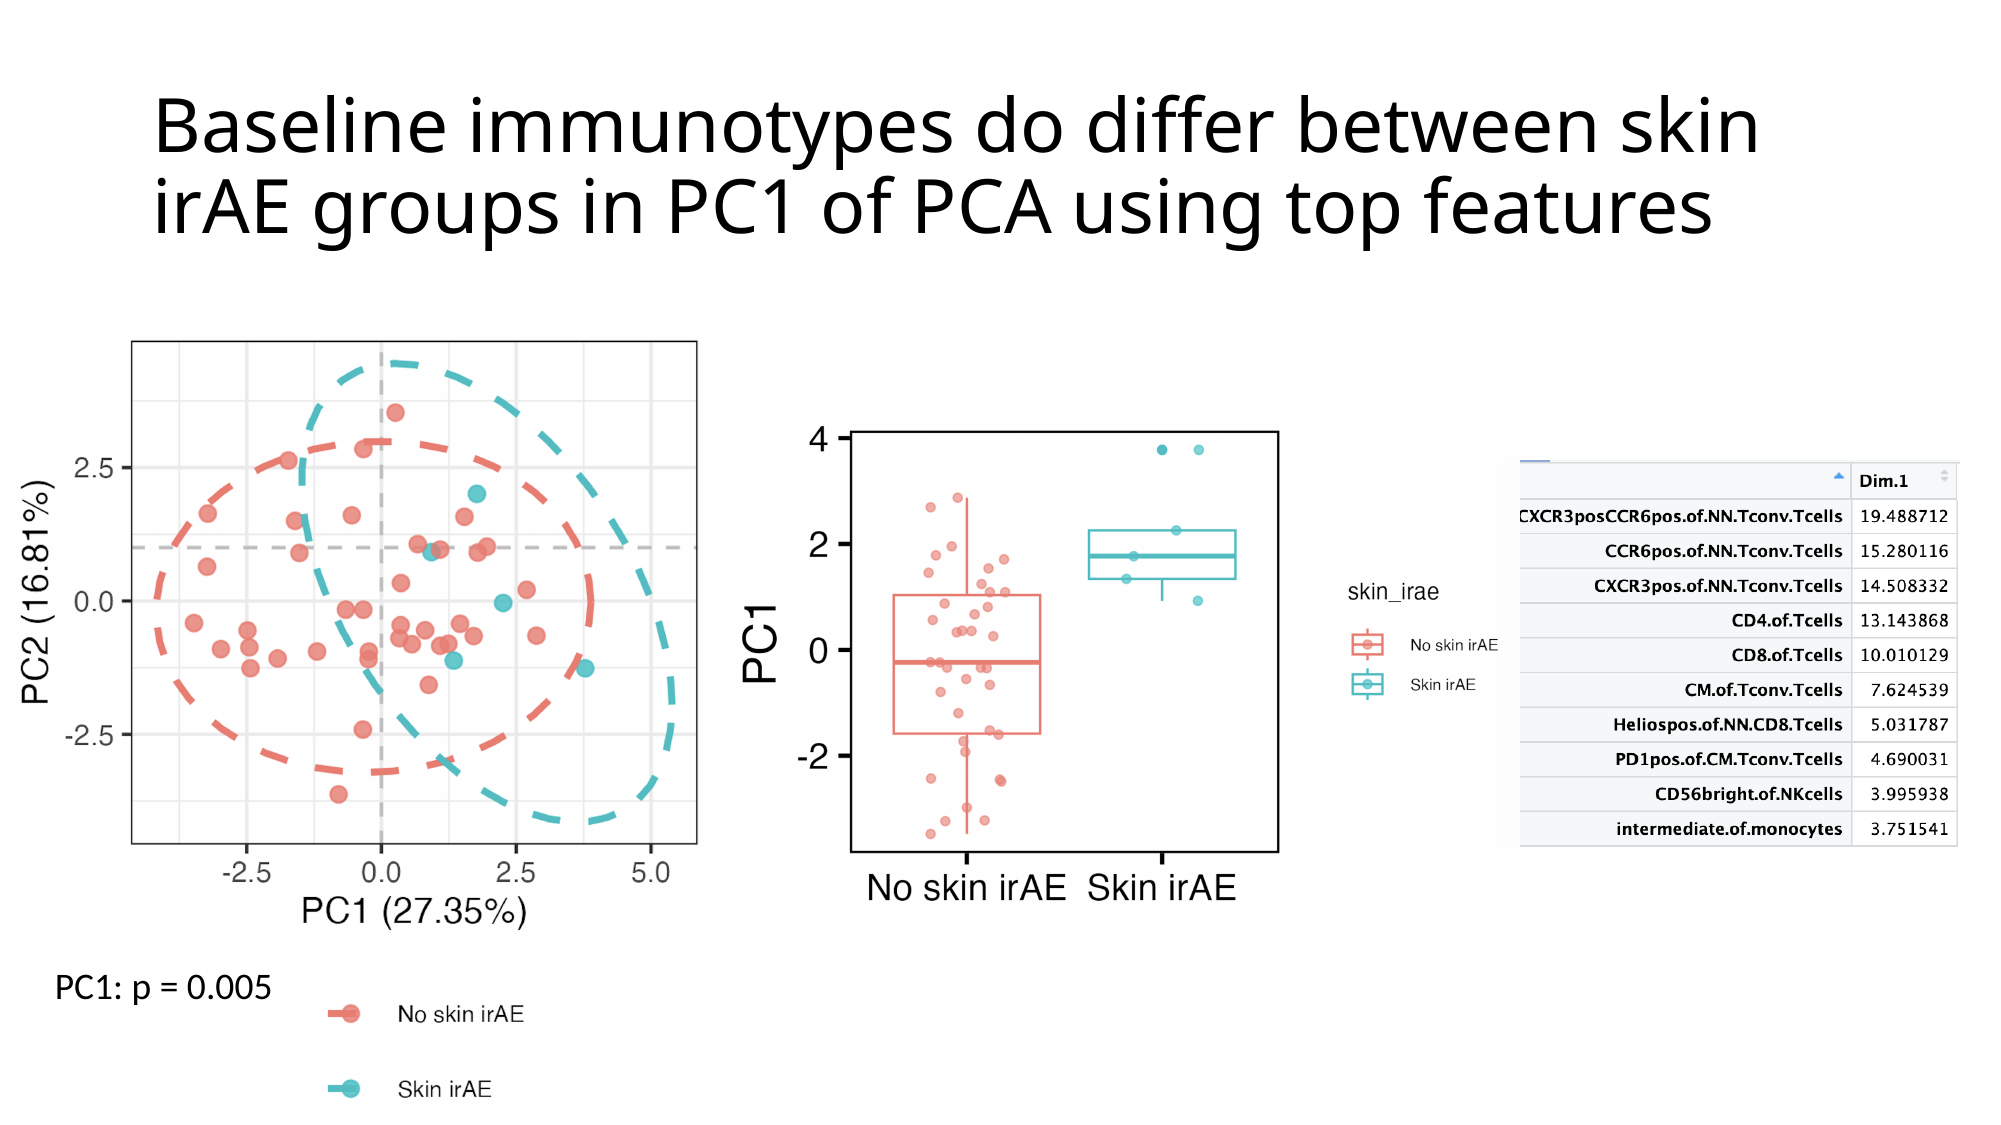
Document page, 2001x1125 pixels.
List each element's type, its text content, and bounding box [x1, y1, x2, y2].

picture [724, 414, 1960, 920]
title Baseline immunotypes do differ between skin irAE groups in PC1 of PCA using top features [137, 59, 1863, 278]
picture [11, 328, 711, 1125]
